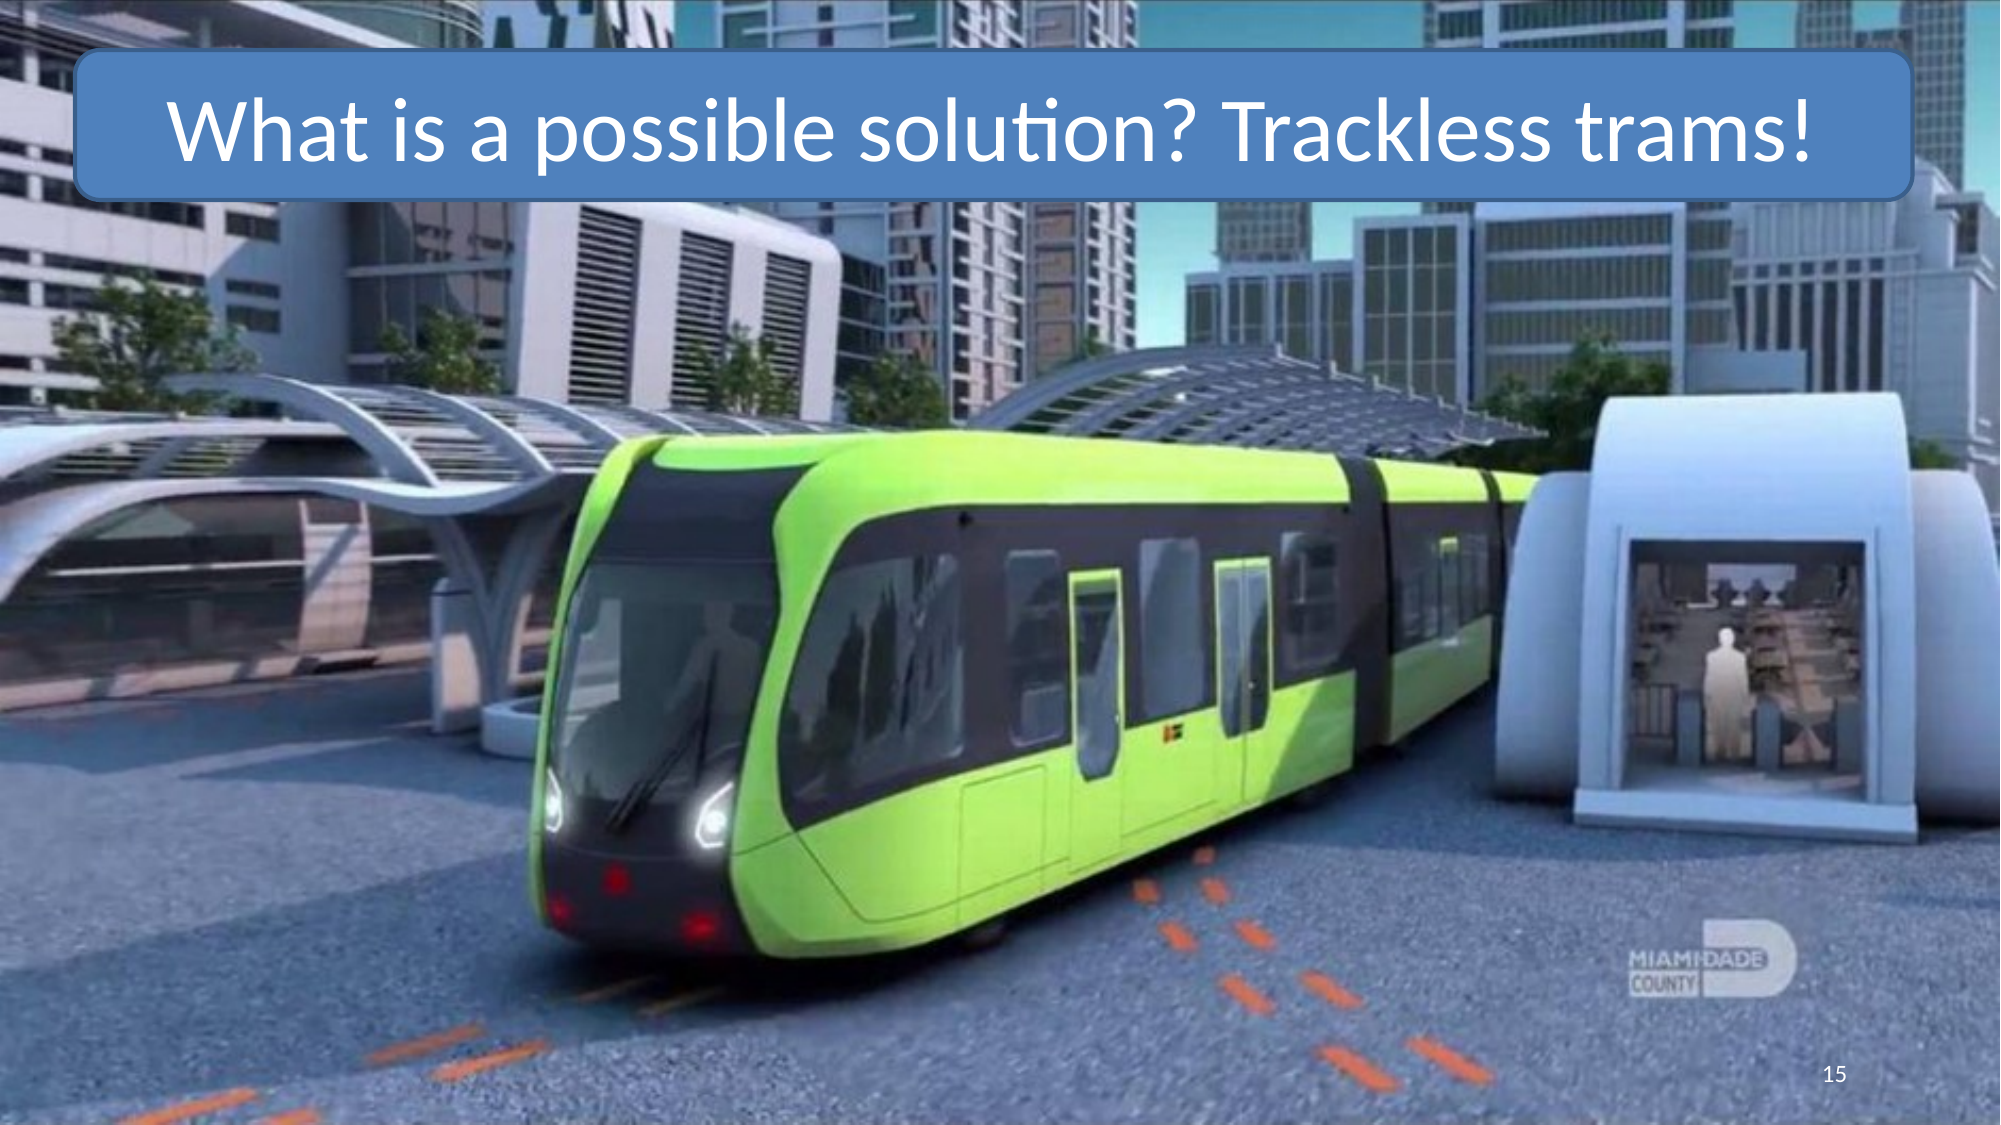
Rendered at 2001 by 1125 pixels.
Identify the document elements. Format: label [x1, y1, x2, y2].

list [0, 0, 2000, 1125]
